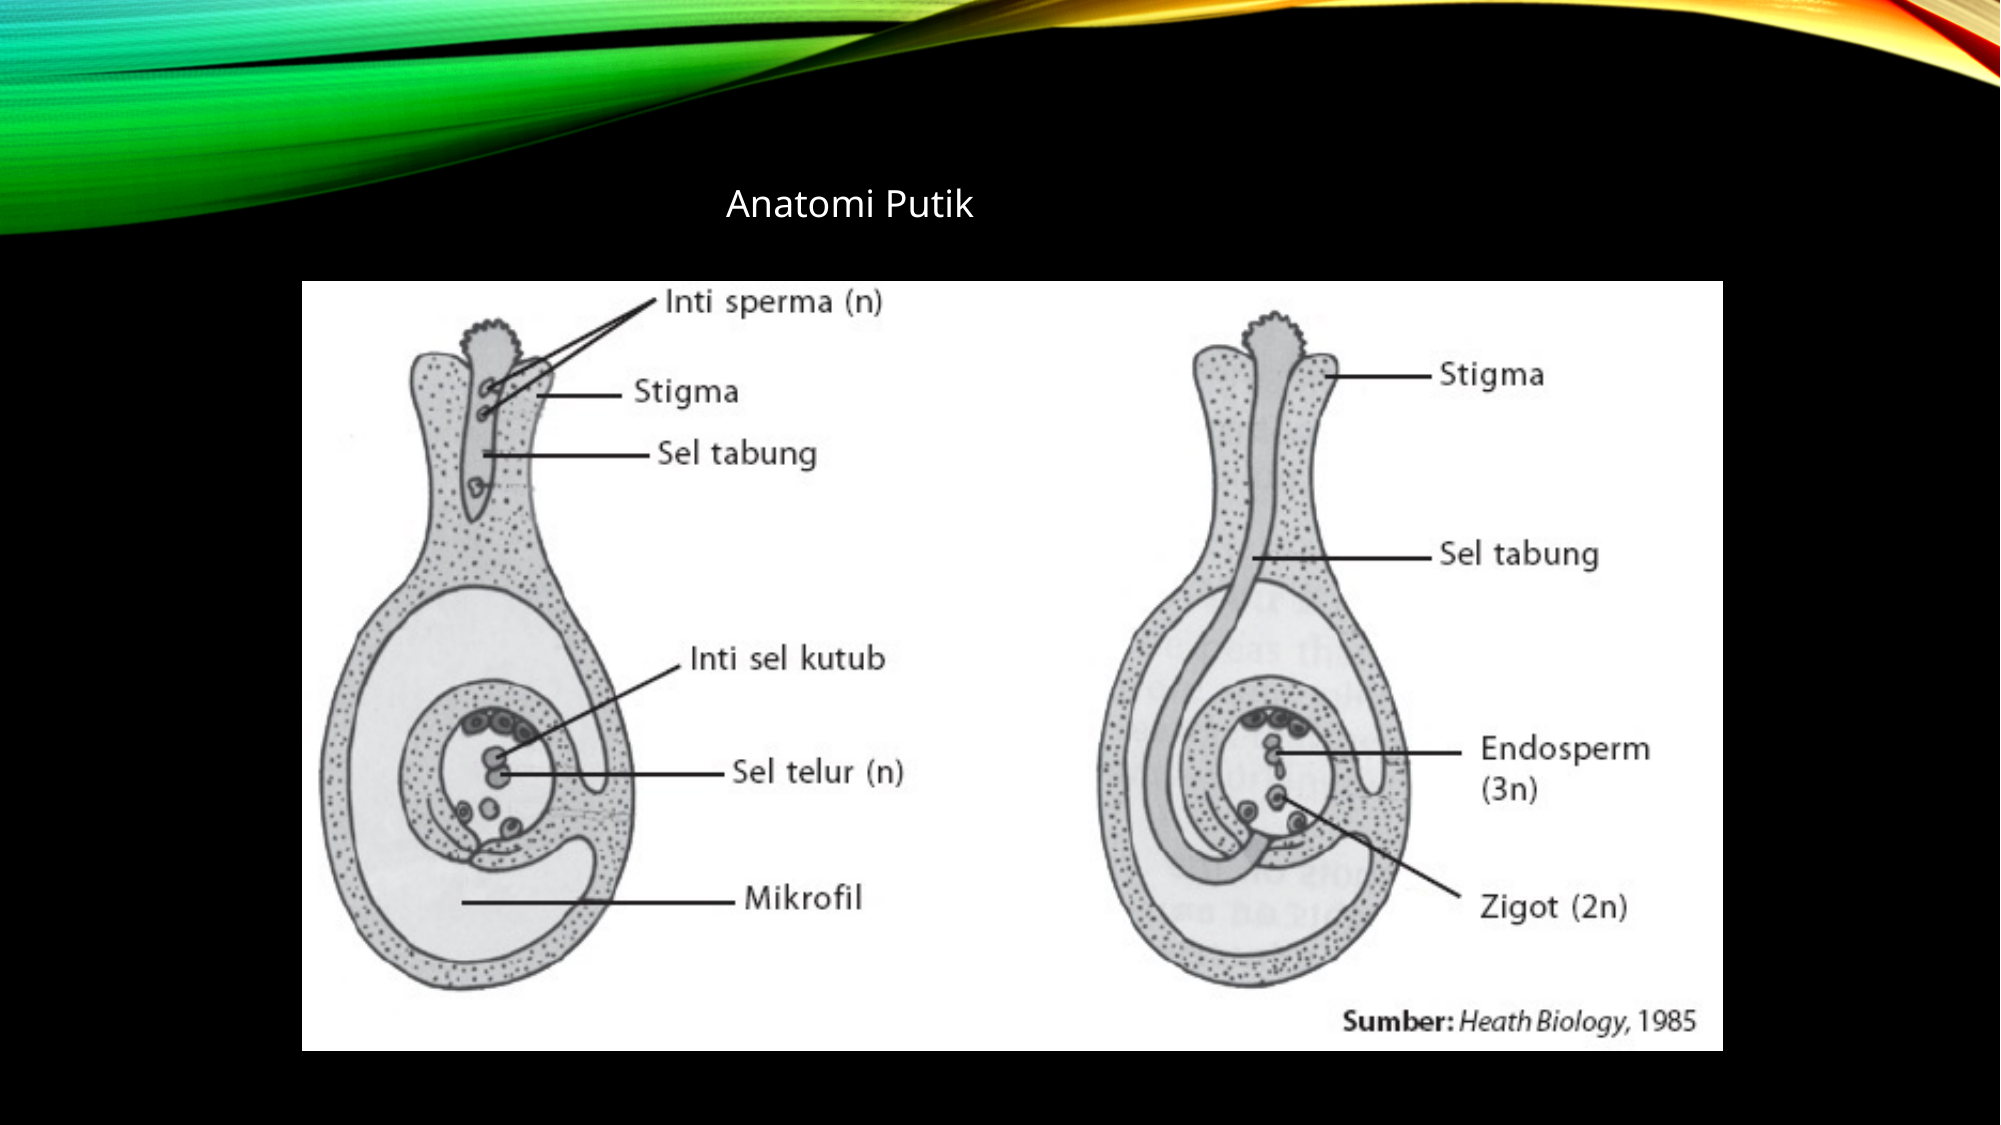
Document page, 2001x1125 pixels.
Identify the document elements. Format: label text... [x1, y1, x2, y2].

text_box Anatomi Putik [711, 172, 1603, 233]
picture [0, 0, 2000, 237]
picture [301, 280, 1723, 1051]
